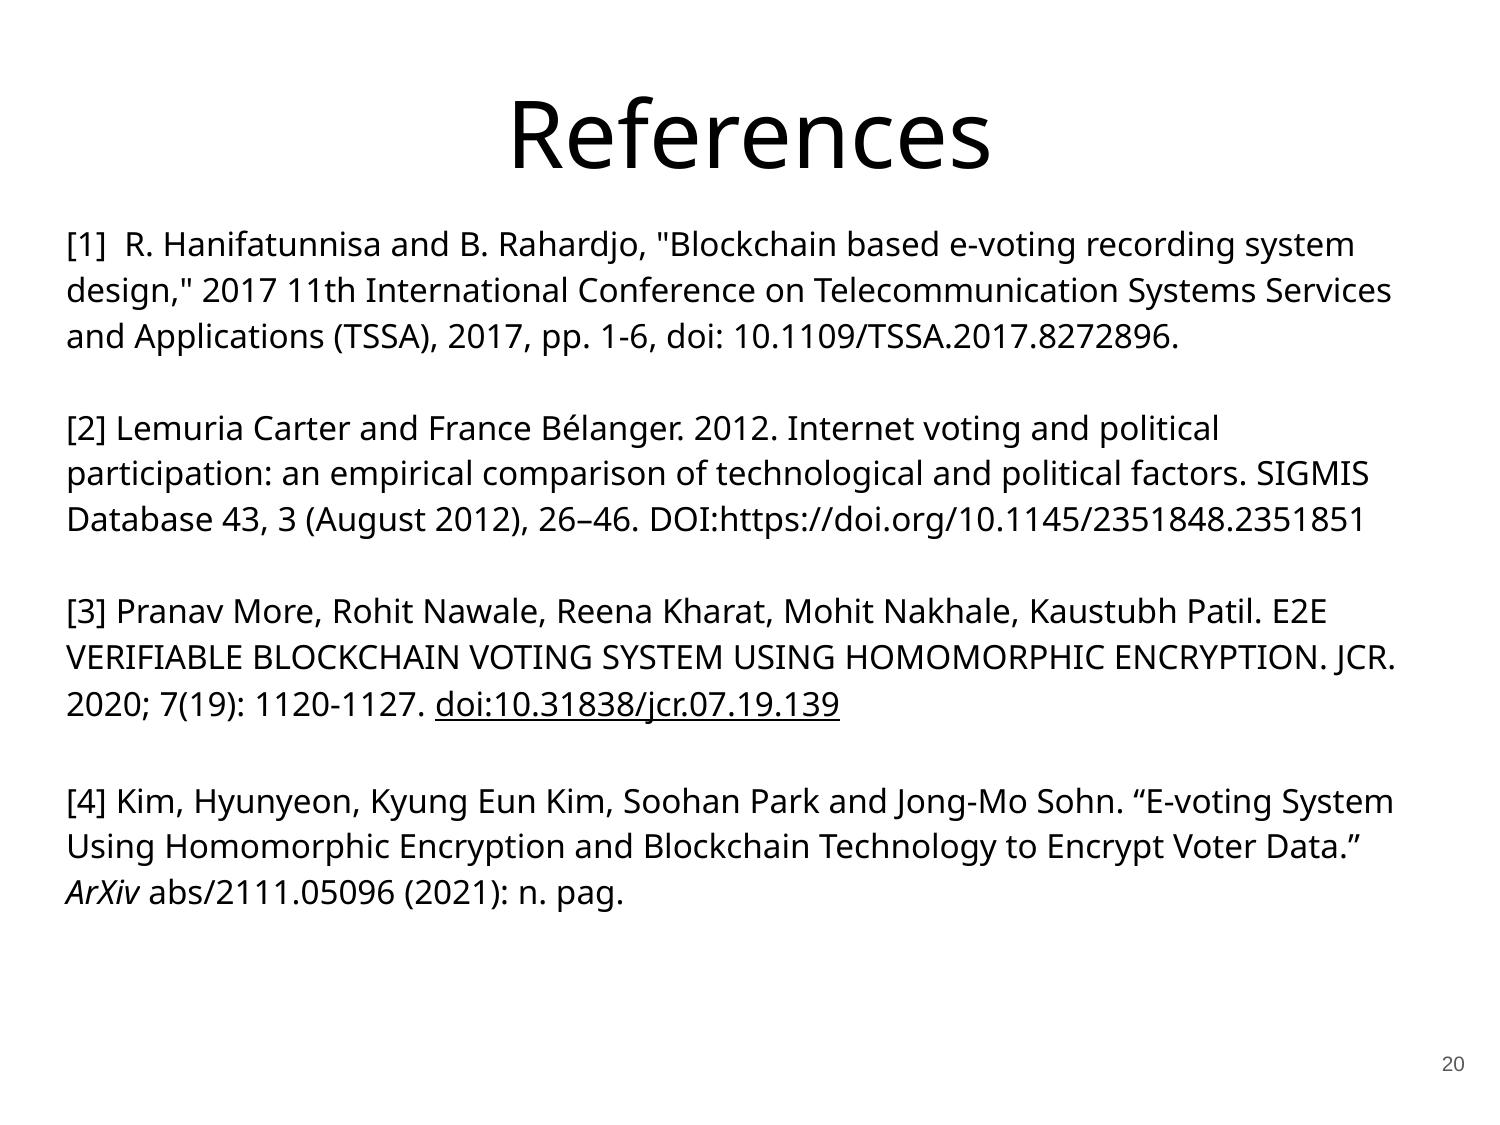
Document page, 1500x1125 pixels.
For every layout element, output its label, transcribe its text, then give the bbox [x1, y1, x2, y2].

title References [51, 59, 1449, 186]
slide_number ‹#› [1389, 1019, 1480, 1106]
list [1] R. Hanifatunnisa and B. Rahardjo, "Blockchain based e-voting recording system design," 2017 11th International Conference on Telecommunication Systems Services and Applications (TSSA), 2017, pp. 1-6, doi: 10.1109/TSSA.2017.8272896. [2] Lemuria Carter and France Bélanger. 2012. Internet voting and political participation: an empirical comparison of technological and political factors. SIGMIS Database 43, 3 (August 2012), 26–46. DOI:https://doi.org/10.1145/2351848.2351851 [3] Pranav More, Rohit Nawale, Reena Kharat, Mohit Nakhale, Kaustubh Patil. E2E VERIFIABLE BLOCKCHAIN VOTING SYSTEM USING HOMOMORPHIC ENCRYPTION. JCR. 2020; 7(19): 1120-1127. doi:10.31838/jcr.07.19.139 [4] Kim, Hyunyeon, Kyung Eun Kim, Soohan Park and Jong-Mo Sohn. “E-voting System Using Homomorphic Encryption and Blockchain Technology to Encrypt Voter Data.” ArXiv abs/2111.05096 (2021): n. pag. [51, 202, 1449, 1041]
